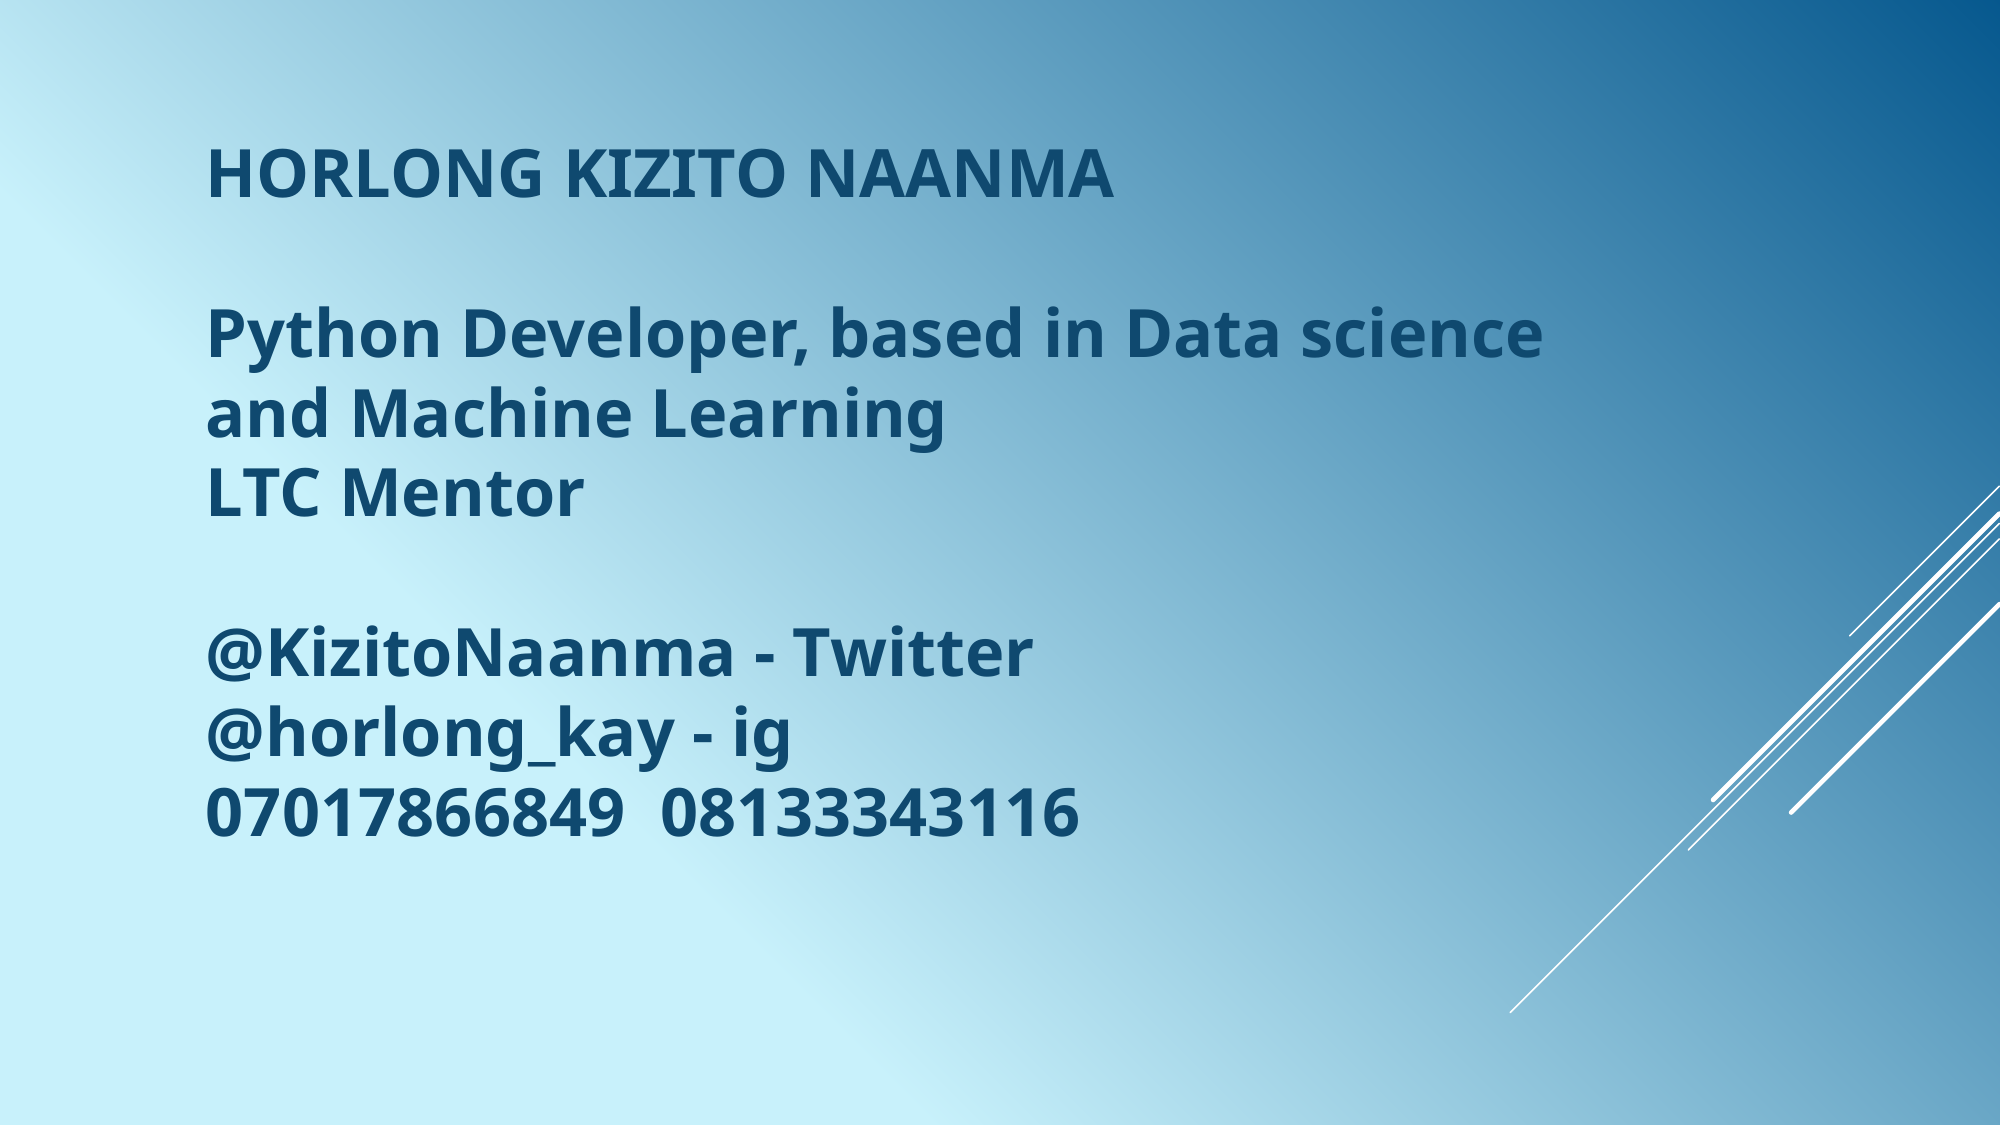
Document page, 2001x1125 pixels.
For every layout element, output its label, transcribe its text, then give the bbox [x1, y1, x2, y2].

text_box HORLONG KIZITO NAANMA Python Developer, based in Data science and Machine Learning LTC Mentor @KizitoNaanma - Twitter @horlong_kay - ig 07017866849 08133343116 [190, 123, 1616, 858]
